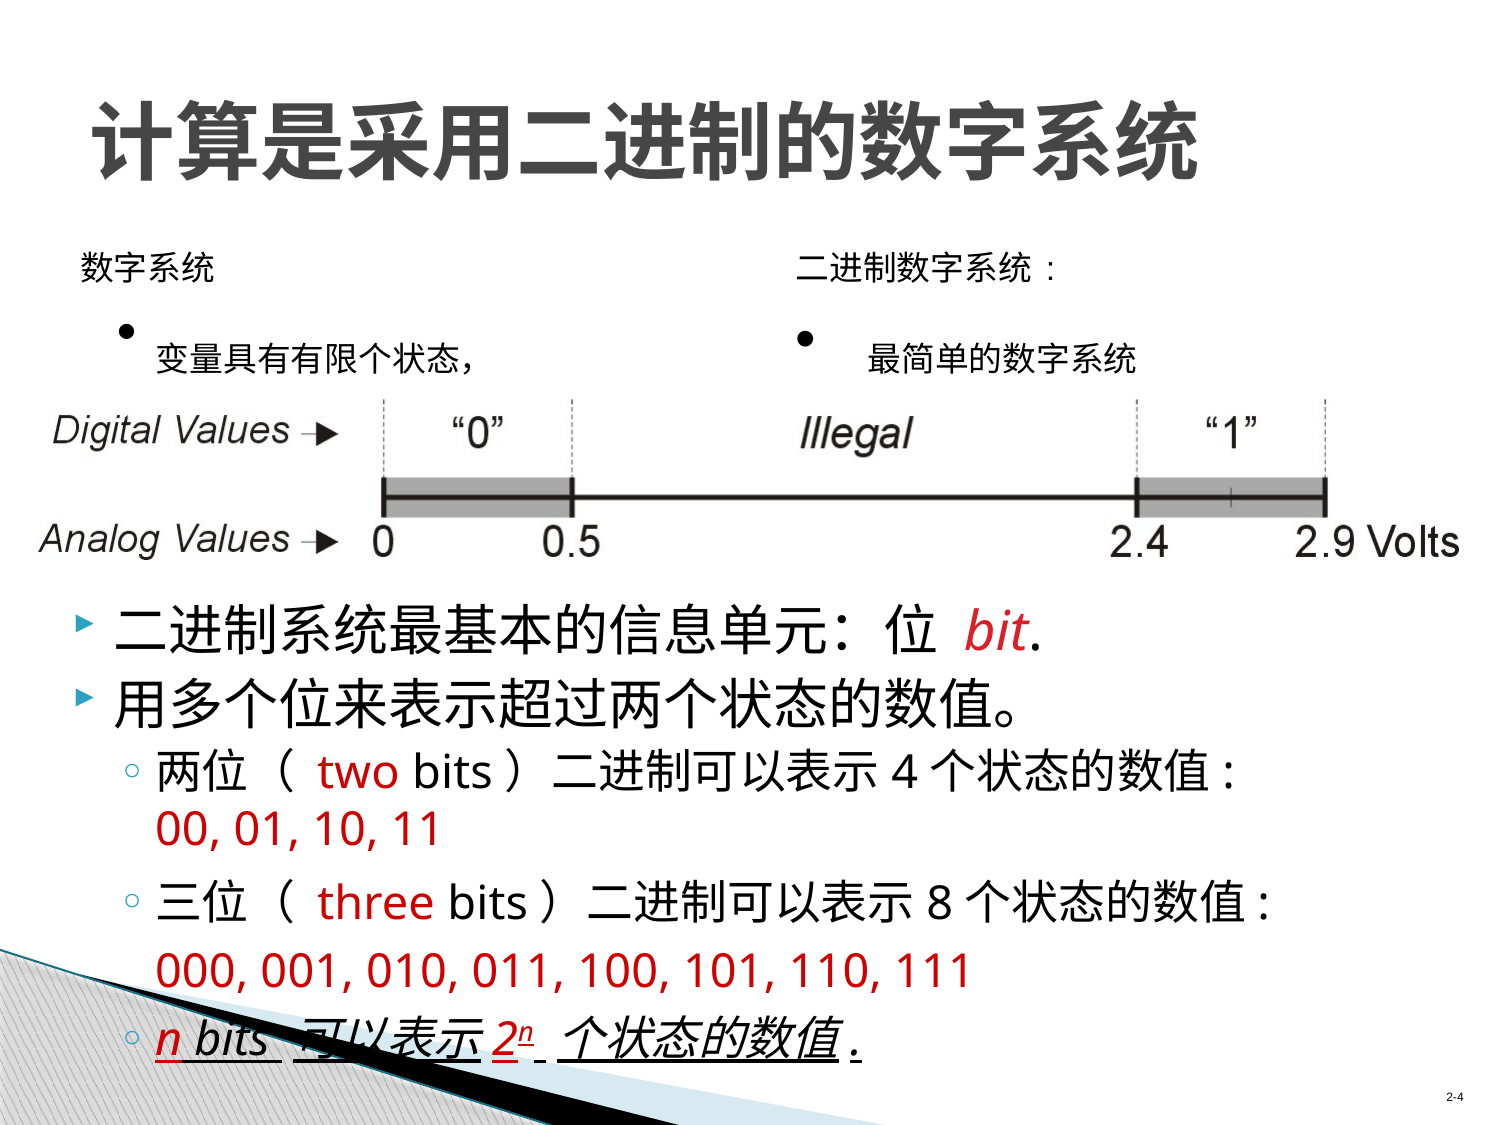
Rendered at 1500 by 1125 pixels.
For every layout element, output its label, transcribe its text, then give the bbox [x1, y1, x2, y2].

title 计算是采用二进制的数字系统 [75, 45, 1425, 233]
picture [37, 399, 1459, 561]
slide_number 2- [1418, 1051, 1479, 1112]
text_box 数字系统 变量具有有限个状态， 用有限个符号表示 [65, 199, 509, 399]
text_box 二进制数字系统: 最简单的数字系统 has two states: 0 and 1 [780, 199, 1235, 399]
list 二进制系统最基本的信息单元：位 bit. 用多个位来表示超过两个状态的数值。 两位（ two bits）二进制可以表示4个状态的数值: 00, 01, 10, 11 三位（ three bits）二进制可以表示8个状态的数值: 000, 001, 010, 011, 100, 101, 110, 111 n bits 可以表示2n 个状态的数值. [40, 587, 1400, 1075]
